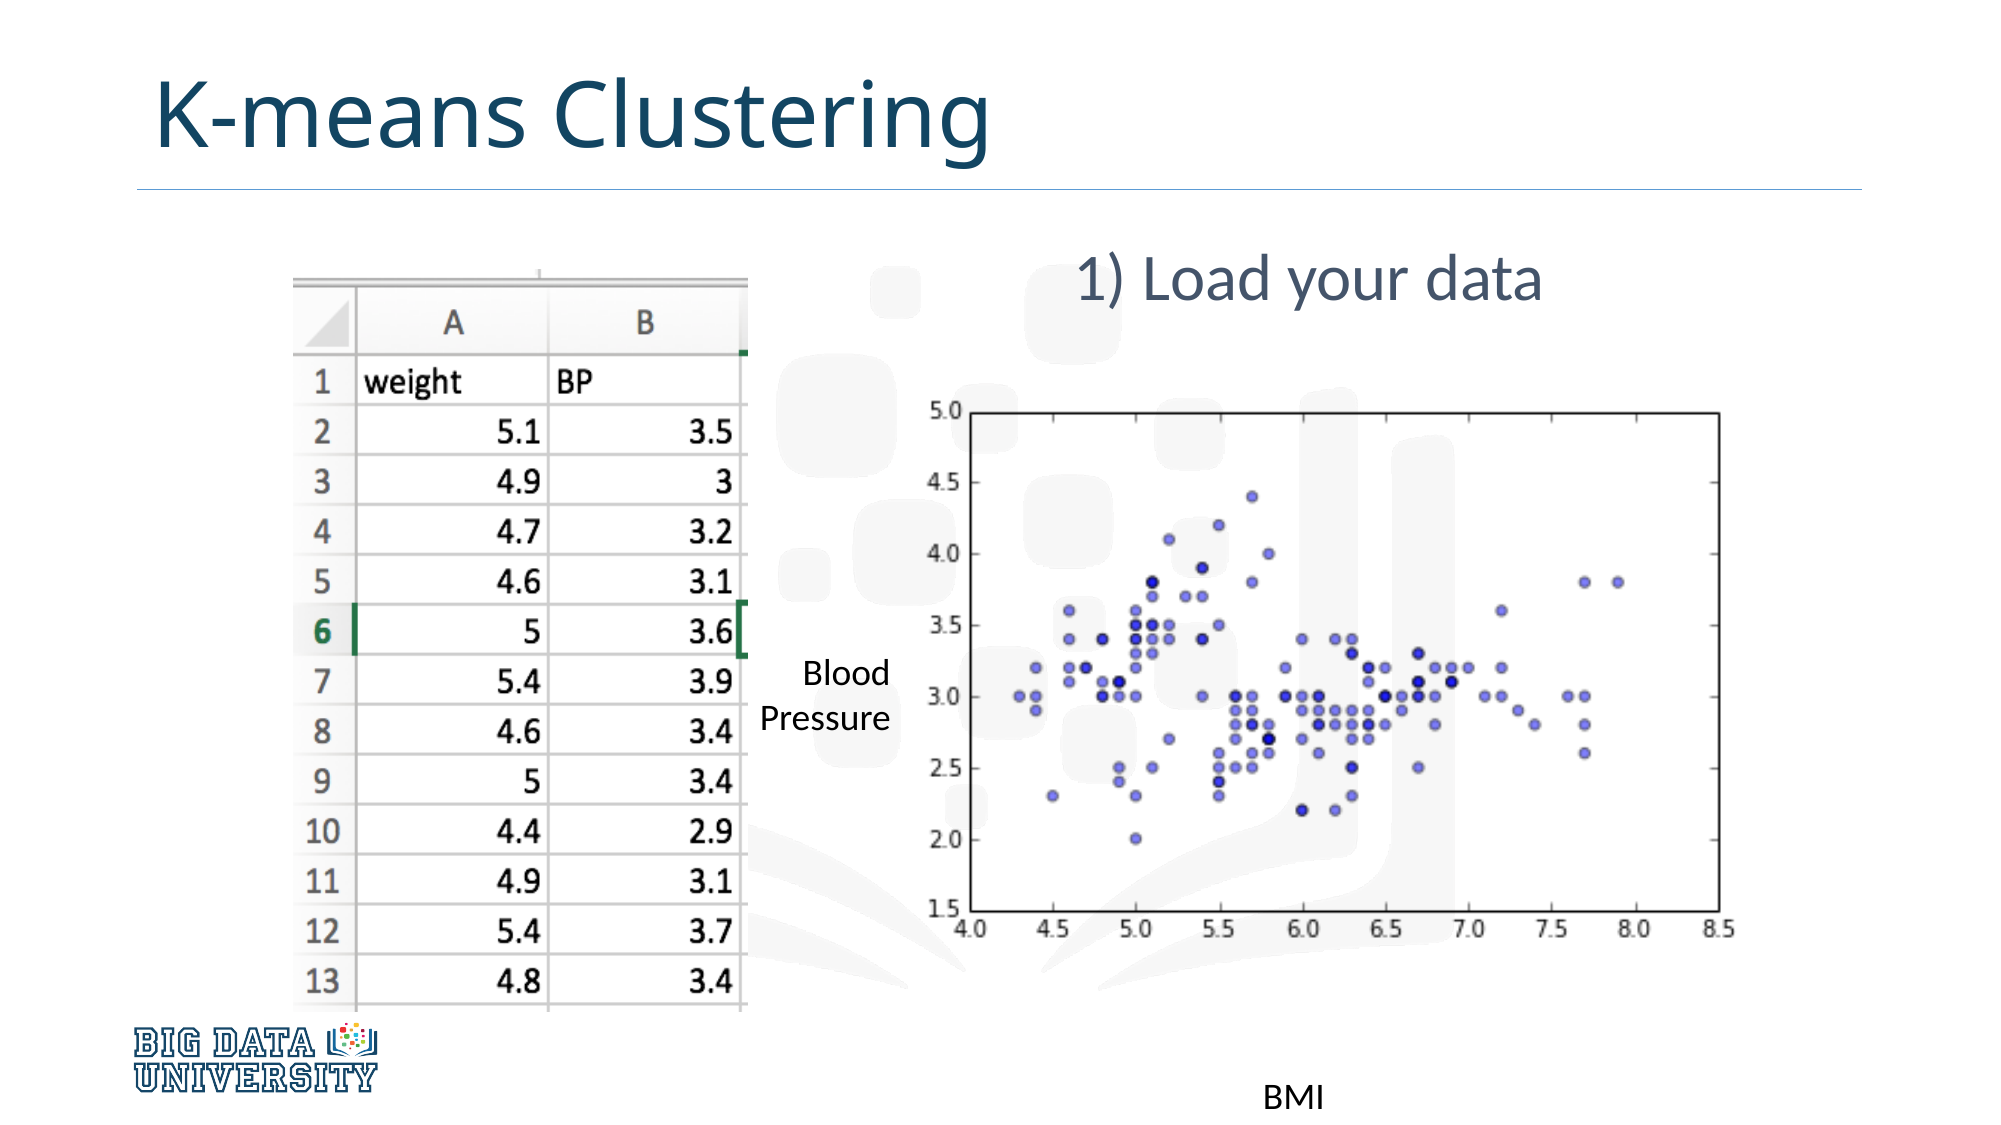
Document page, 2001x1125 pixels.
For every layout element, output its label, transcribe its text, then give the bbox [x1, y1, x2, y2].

list 1) Load your data [481, 235, 1561, 949]
title K-means Clustering [137, 59, 1863, 175]
text_box BMI [1248, 1064, 1340, 1125]
text_box Blood Pressure [748, 640, 906, 746]
picture [912, 386, 1750, 958]
picture [103, 269, 748, 1125]
